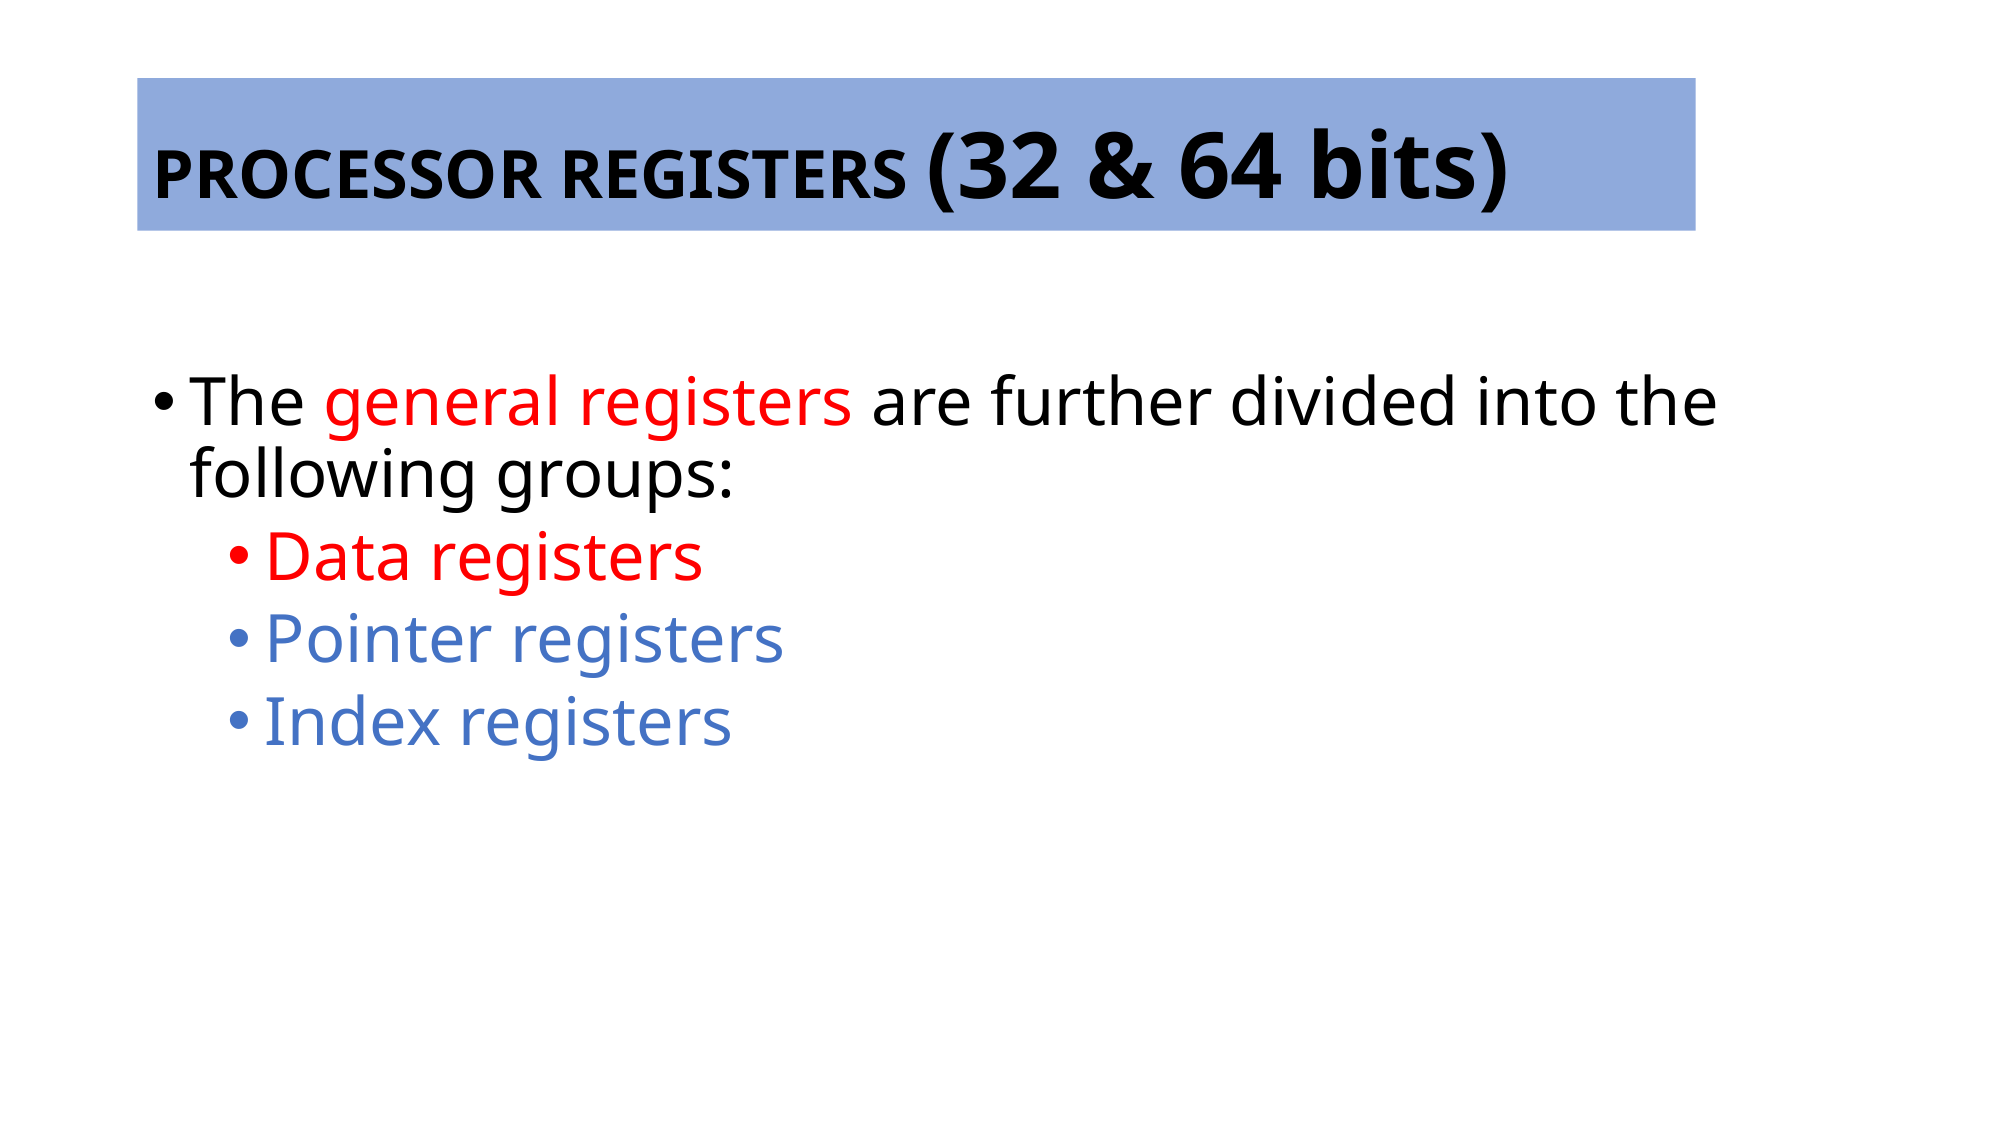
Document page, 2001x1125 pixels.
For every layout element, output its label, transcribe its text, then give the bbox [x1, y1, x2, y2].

title PROCESSOR REGISTERS (32 & 64 bits) [137, 59, 1863, 278]
list The general registers are further divided into the following groups: Data registers Pointer registers Index registers [137, 360, 1863, 1125]
